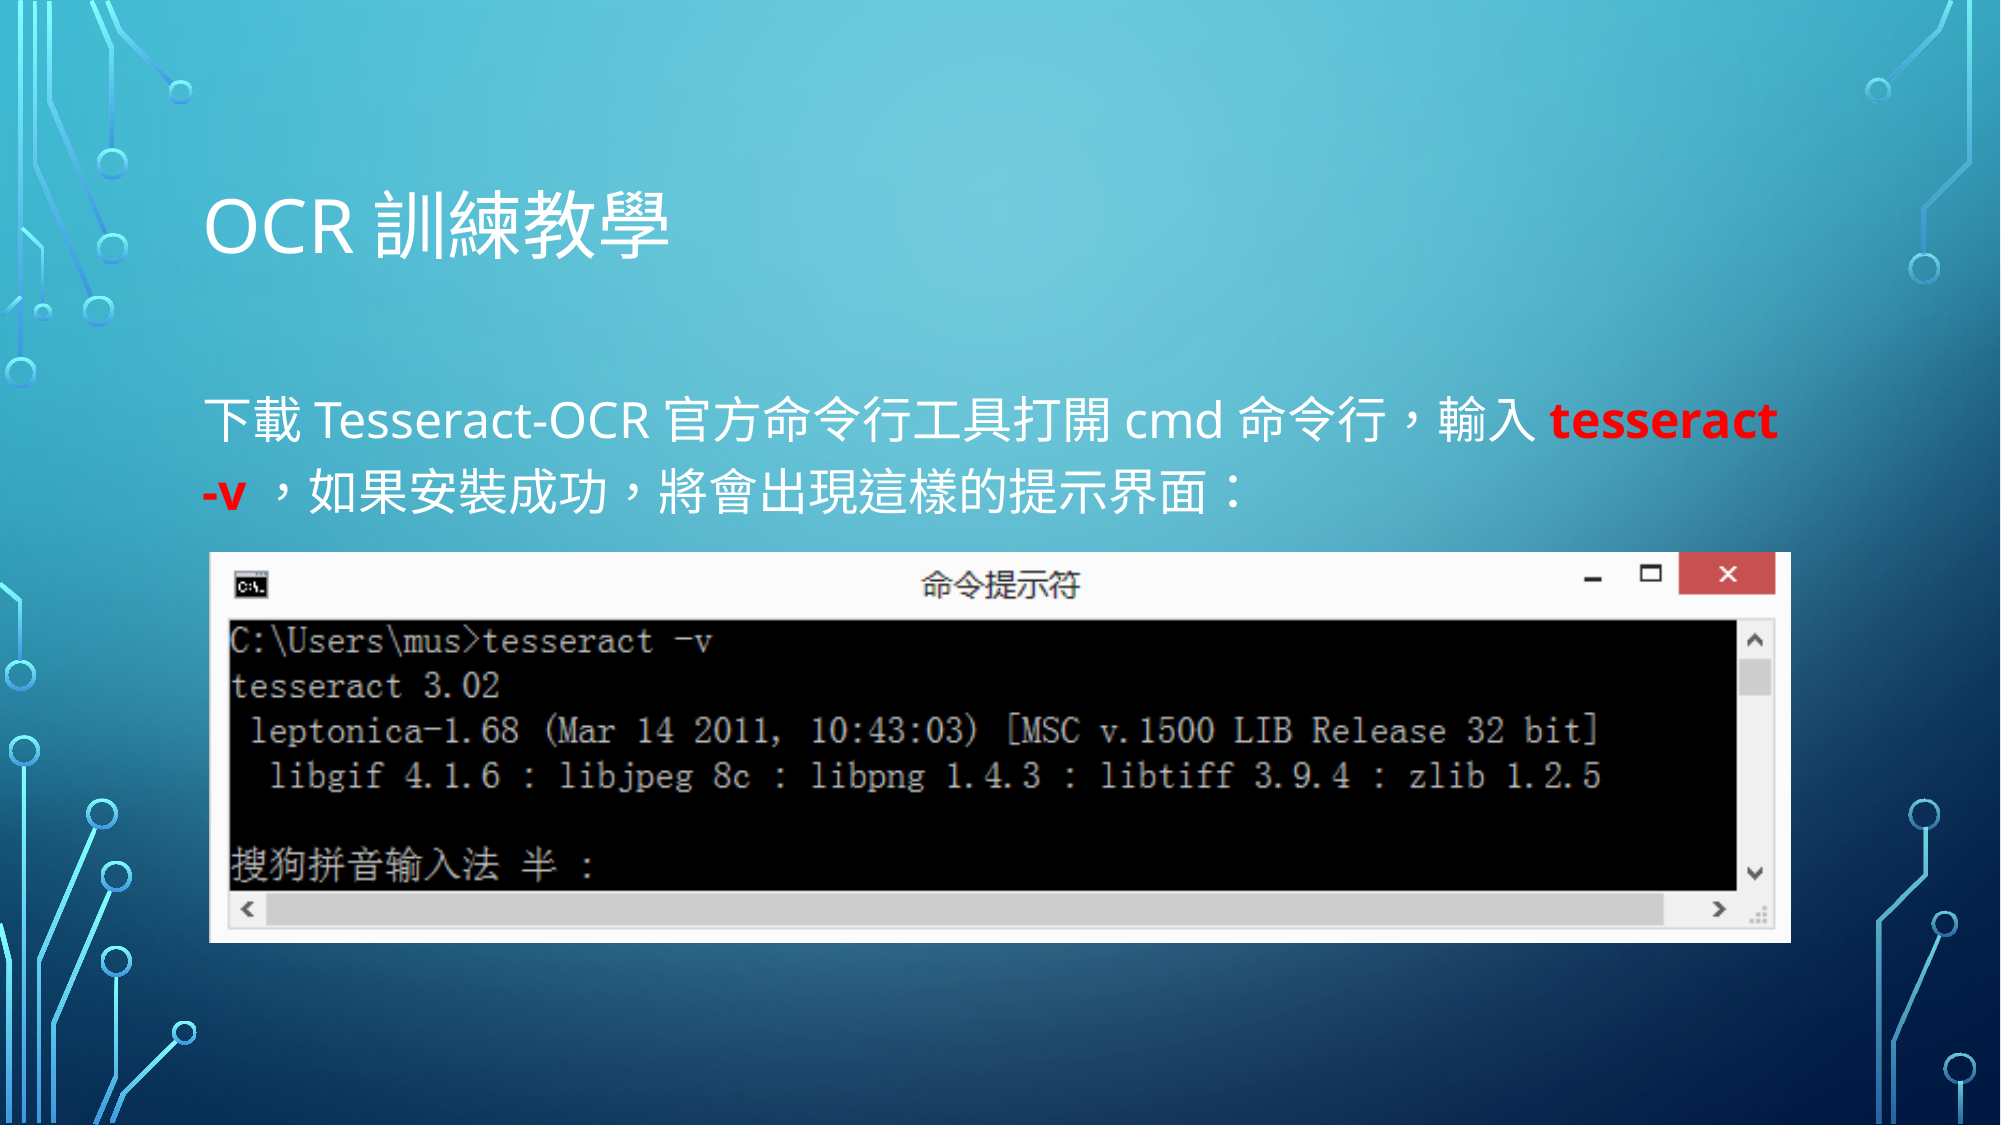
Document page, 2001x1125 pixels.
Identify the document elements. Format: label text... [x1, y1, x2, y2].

list 下載Tesseract-OCR官方命令行工具打開cmd命令行，輸入tesseract -v，如果安裝成功，將會出現這樣的提示界面： [187, 369, 1813, 950]
picture [208, 552, 1791, 944]
title Ocr訓練教學 [187, 107, 1813, 351]
